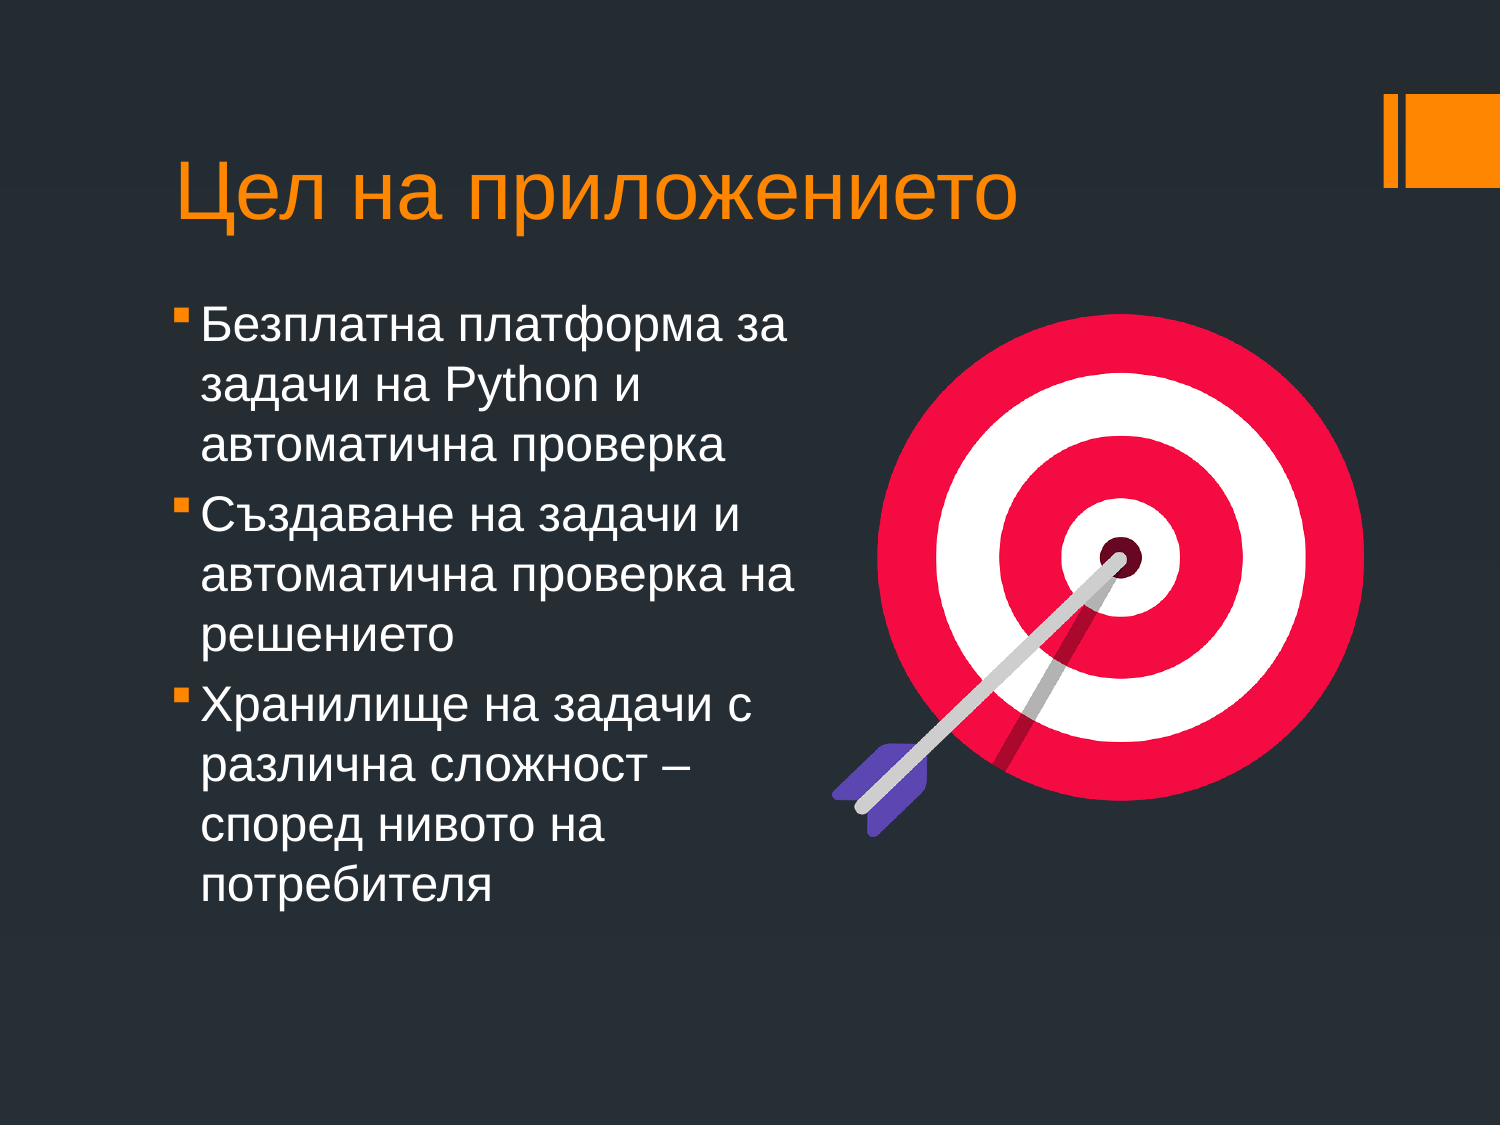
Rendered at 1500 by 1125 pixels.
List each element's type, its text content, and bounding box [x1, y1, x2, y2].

picture [832, 313, 1364, 838]
list Безплатна платформа за задачи на Python и автоматична проверка Създаване на задачи и автоматична проверка на решението Хранилище на задачи с различна сложност – според нивото на потребителя [147, 283, 880, 976]
title Цел на приложението [159, 54, 1360, 244]
